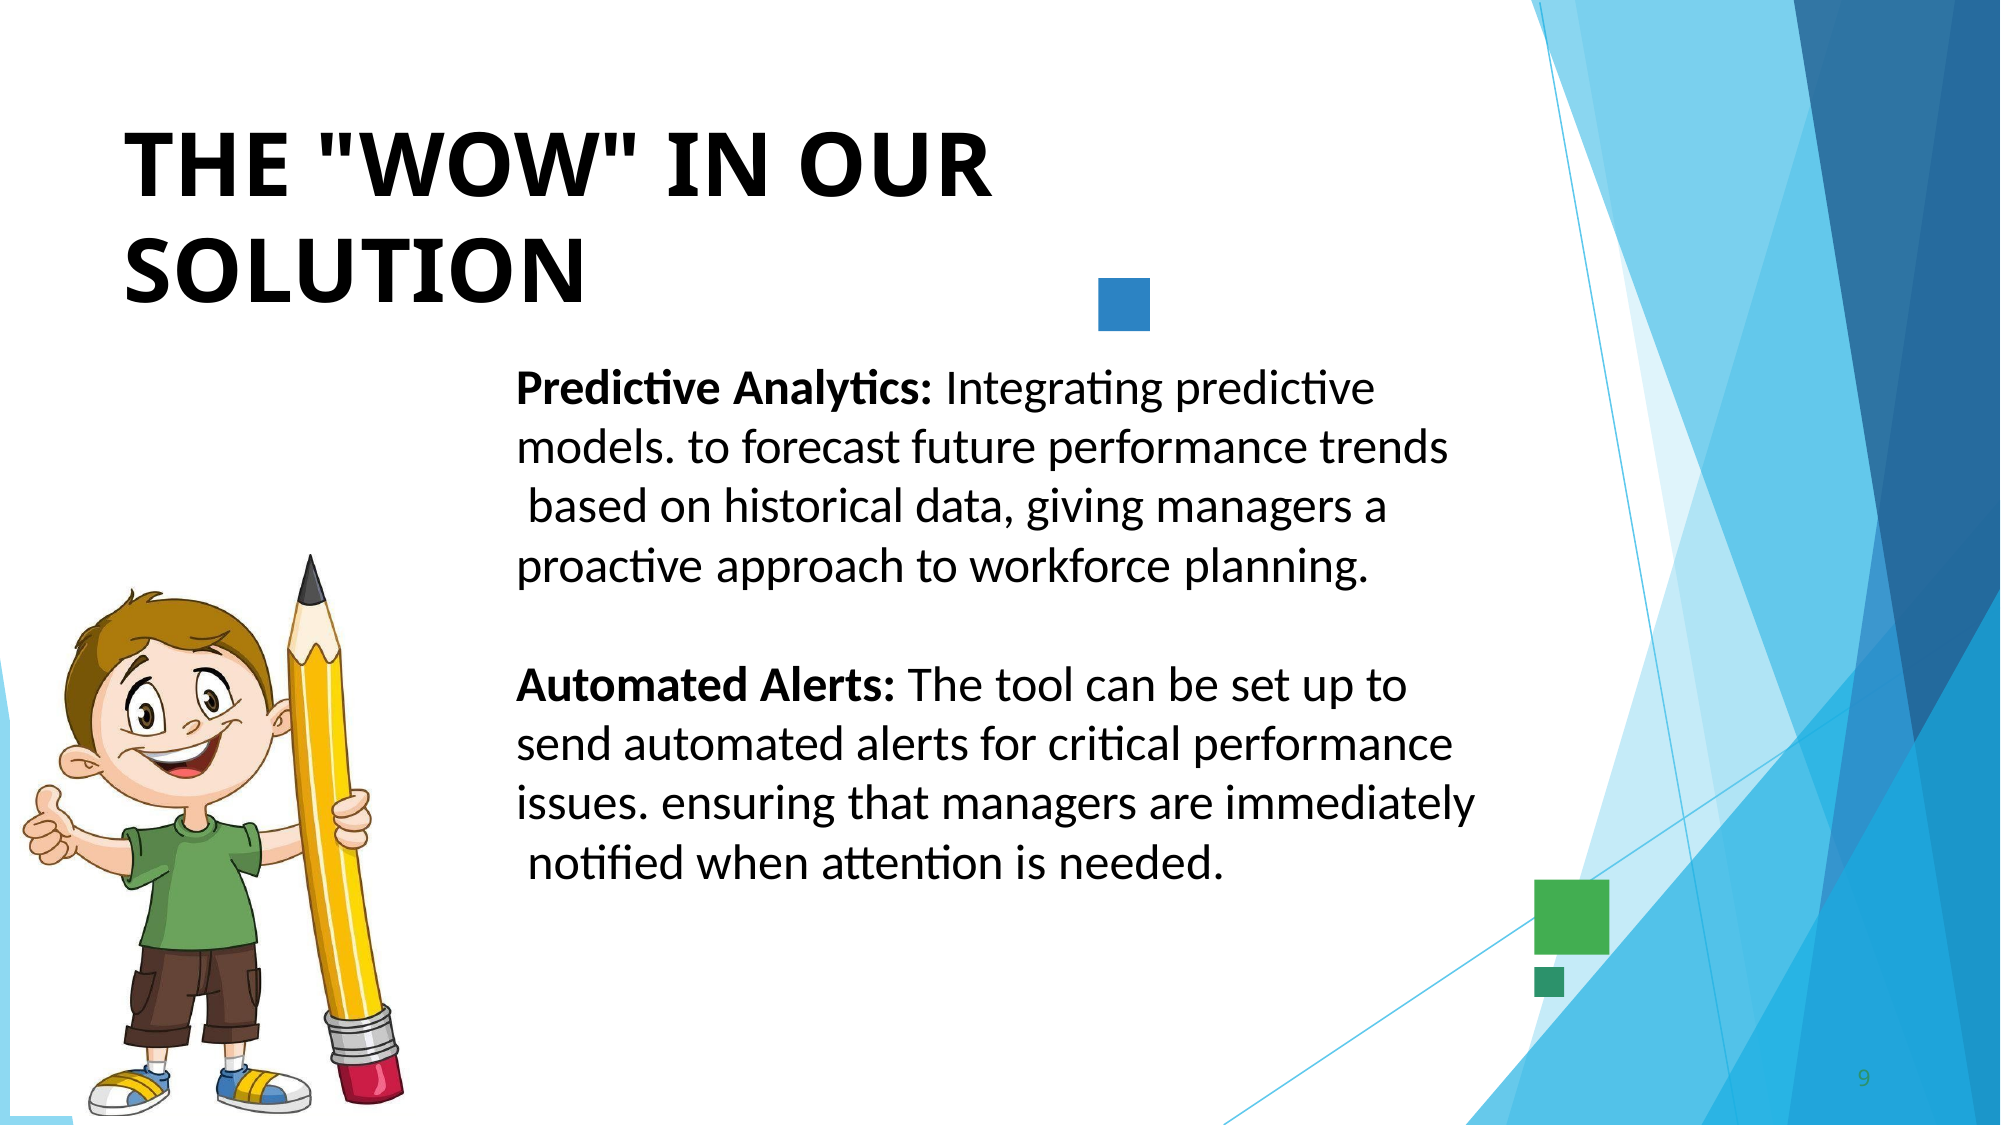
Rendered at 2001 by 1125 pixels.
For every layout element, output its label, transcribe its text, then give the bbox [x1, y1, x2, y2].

text_box [1534, 967, 1565, 997]
text_box 9 [1851, 1062, 1889, 1095]
picture [10, 554, 416, 1116]
text_box Predictive Analytics: Integrating predictive models. to forecast future performance trends based on historical data, giving managers a proactive approach to workforce planning. Automated Alerts: The tool can be set up to send automated alerts for critical performance issues. ensuring that managers are immediately notified when attention is needed. [514, 354, 1483, 891]
text_box [1098, 321, 1150, 332]
text_box [1534, 879, 1610, 955]
title THE "WOW" IN OUR SOLUTION [121, 105, 1368, 321]
